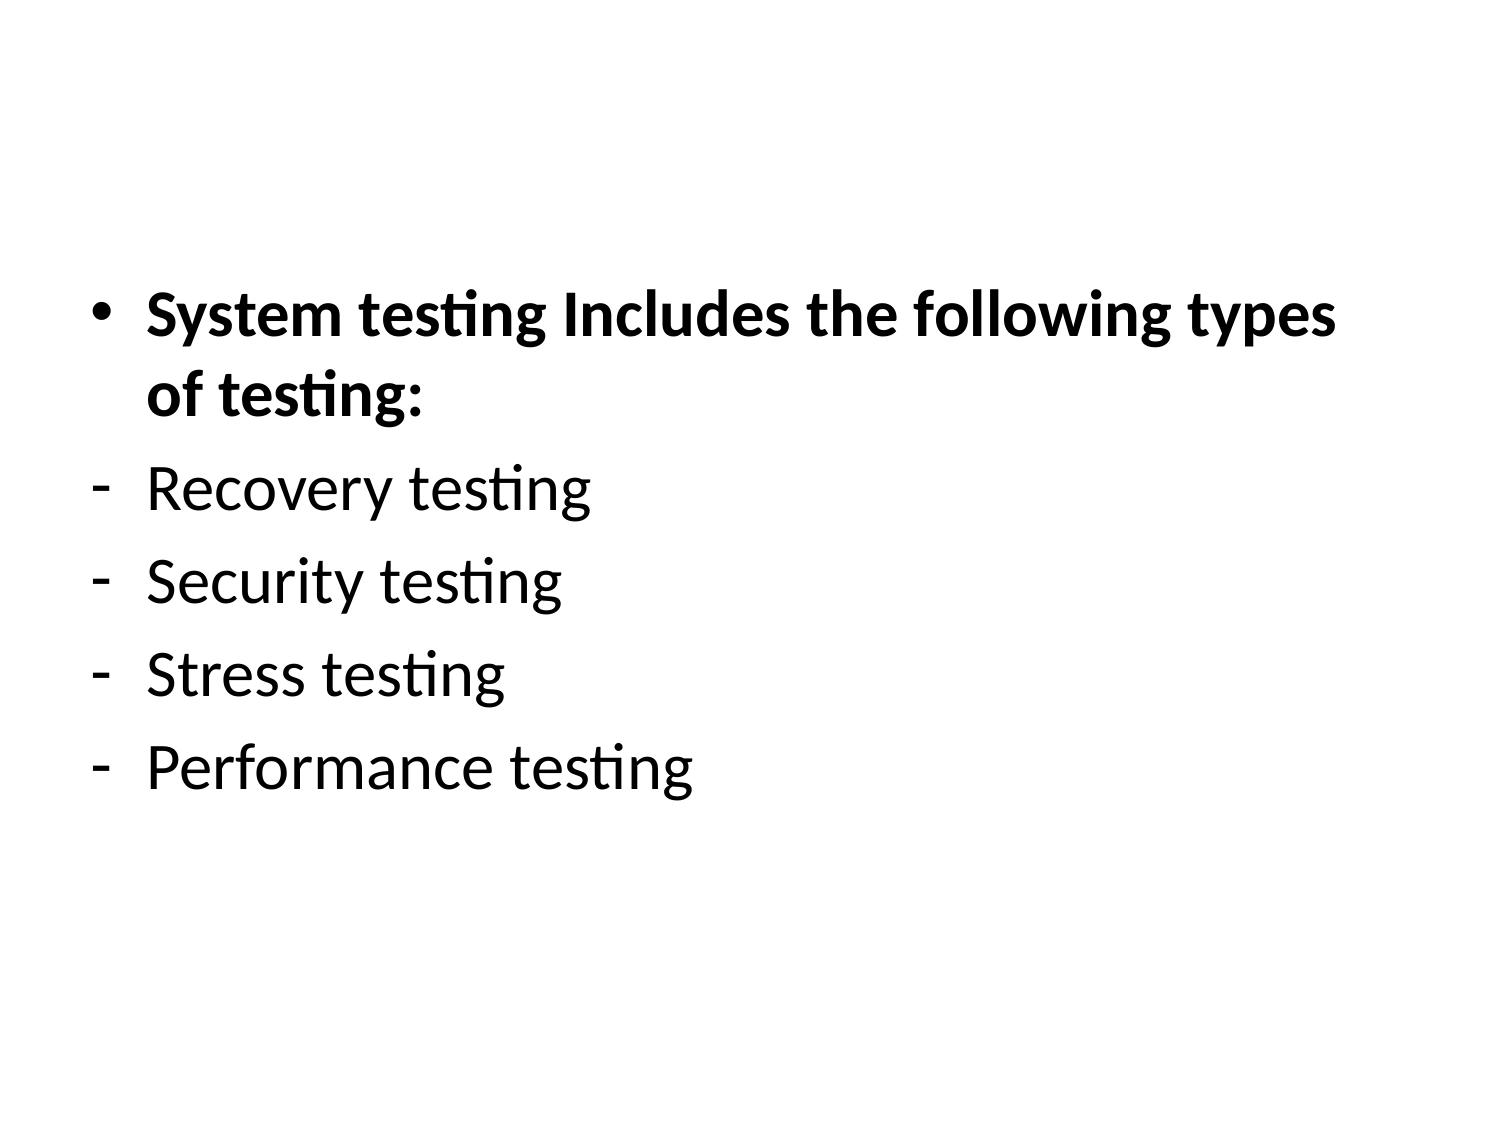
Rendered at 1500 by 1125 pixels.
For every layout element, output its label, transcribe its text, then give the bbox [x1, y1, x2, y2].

list System testing Includes the following types of testing: Recovery testing Security testing Stress testing Performance testing [75, 262, 1425, 1005]
